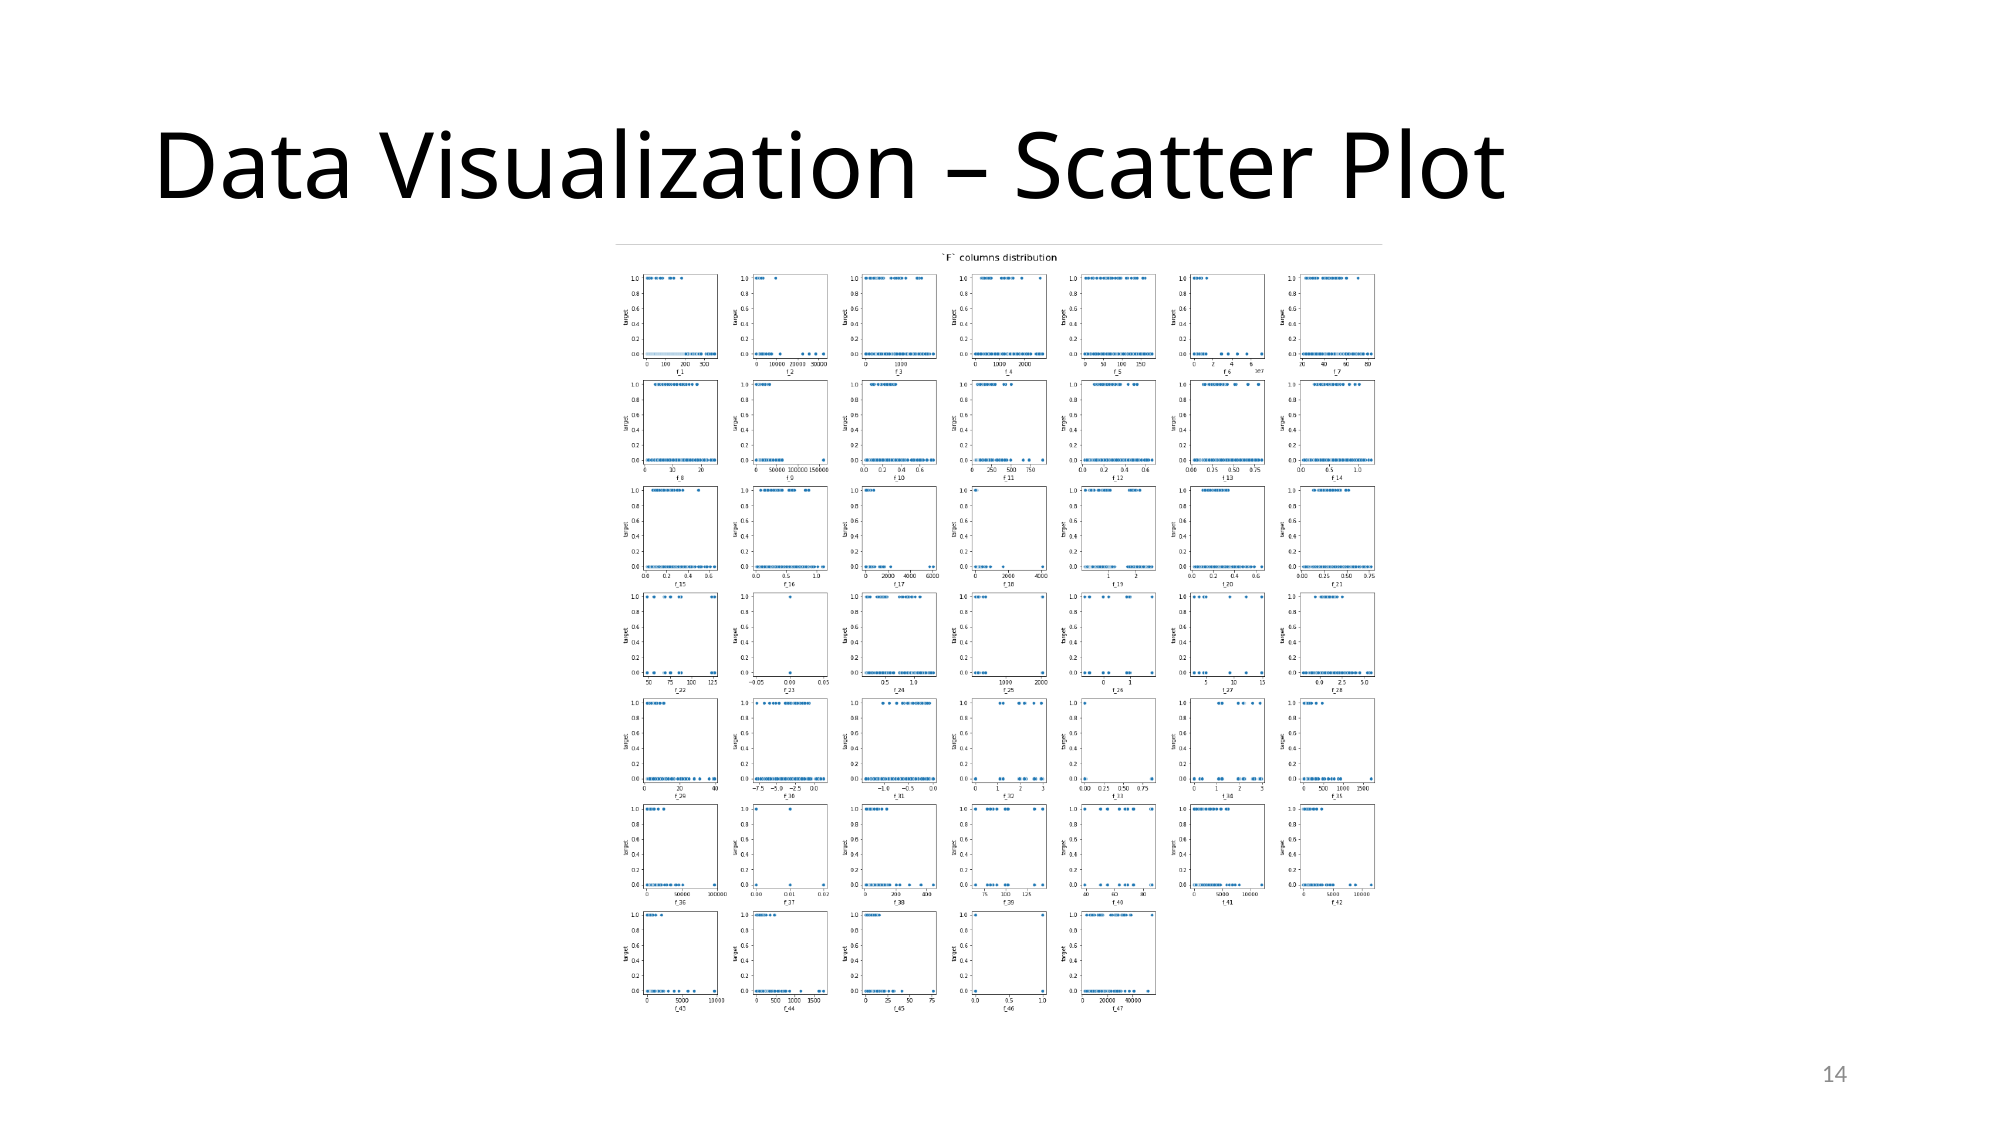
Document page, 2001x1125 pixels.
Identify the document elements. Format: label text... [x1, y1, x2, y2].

title Data Visualization – Scatter Plot [137, 59, 1863, 278]
slide_number 14 [1412, 1042, 1863, 1103]
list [608, 244, 1392, 1021]
